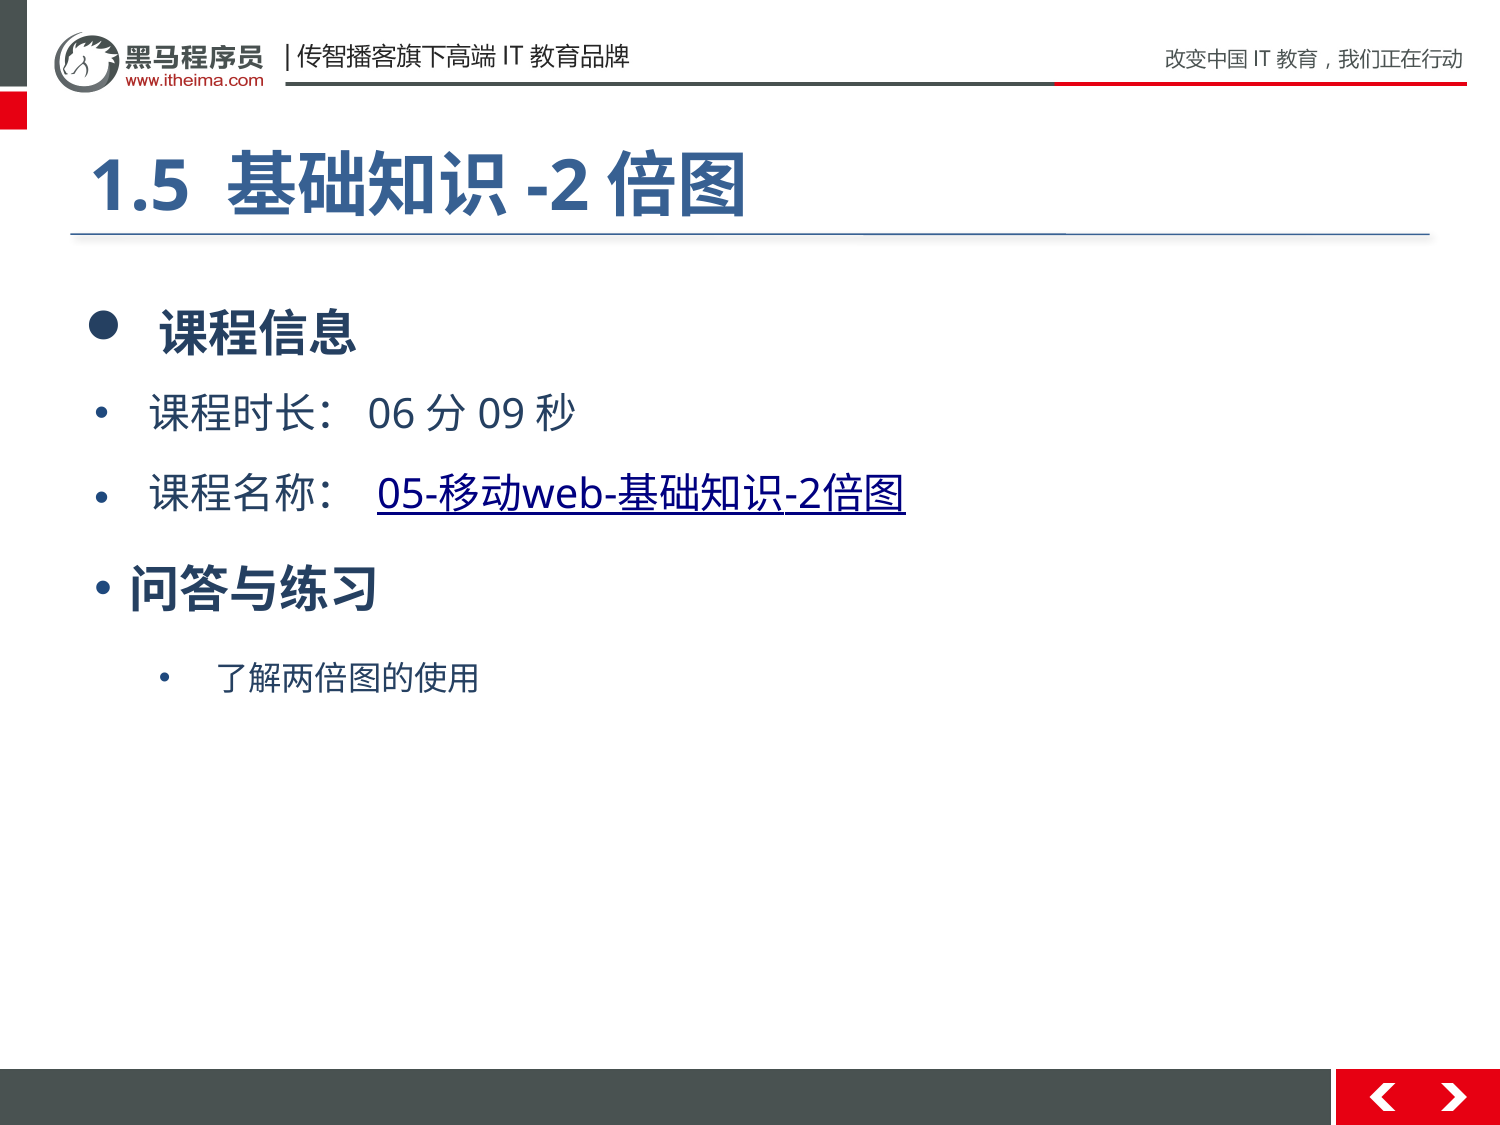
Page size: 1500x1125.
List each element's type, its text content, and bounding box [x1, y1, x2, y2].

text_box 课程信息 课程时长：06分09秒 课程名称： 05-移动web-基础知识-2倍图 问答与练习 了解两倍图的使用 [70, 241, 1418, 705]
text_box 1.5 基础知识-2倍图 [74, 128, 1425, 233]
picture [0, 0, 1500, 1125]
